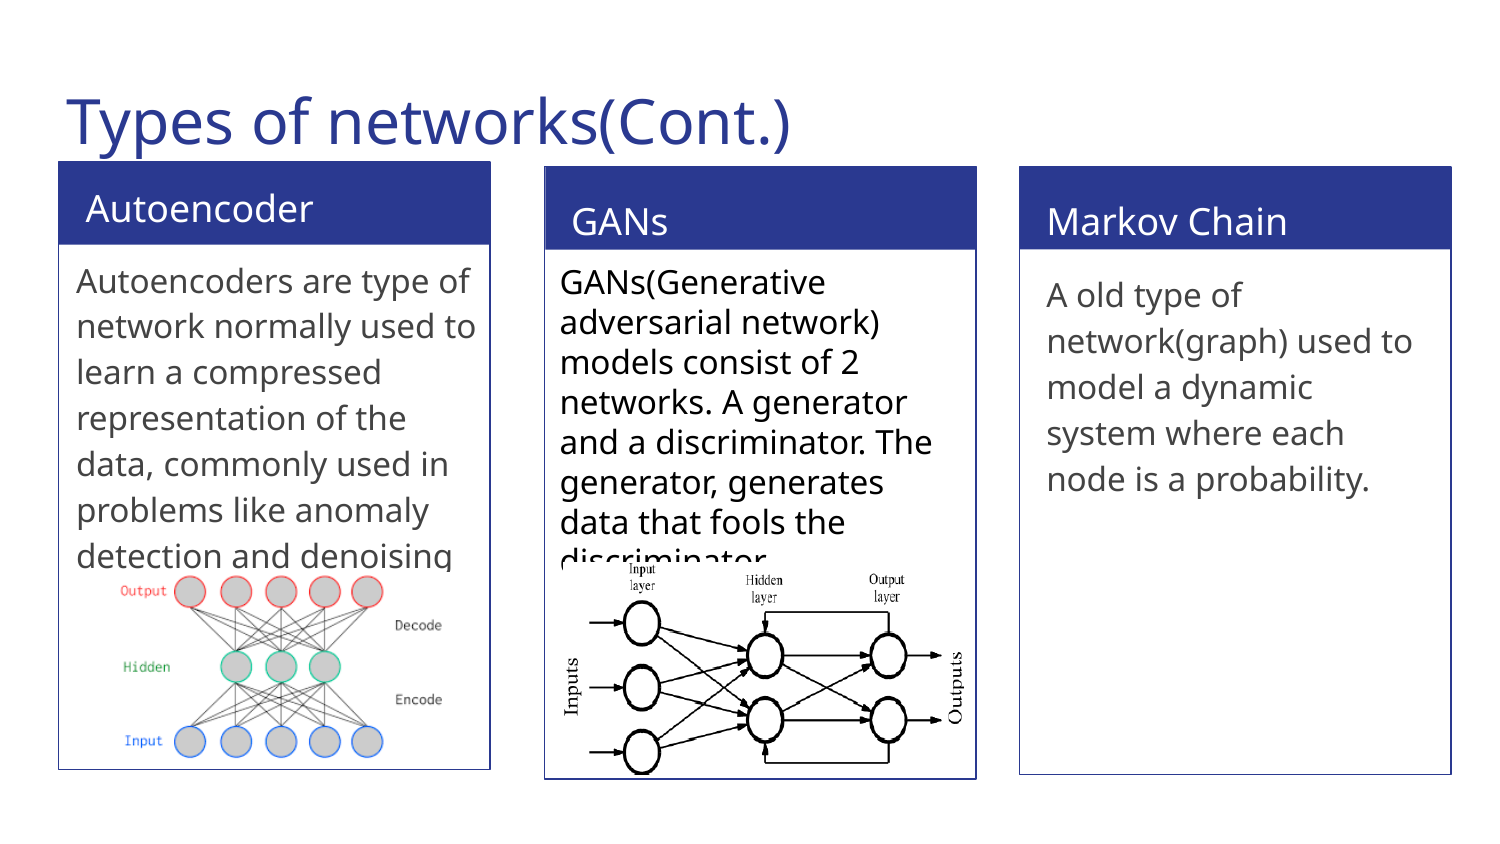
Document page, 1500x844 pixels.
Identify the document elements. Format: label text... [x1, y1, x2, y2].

picture [563, 562, 964, 775]
picture [108, 572, 452, 765]
title Types of networks(Cont.) [51, 67, 1449, 167]
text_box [58, 161, 491, 770]
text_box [1018, 166, 1452, 775]
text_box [544, 166, 977, 780]
